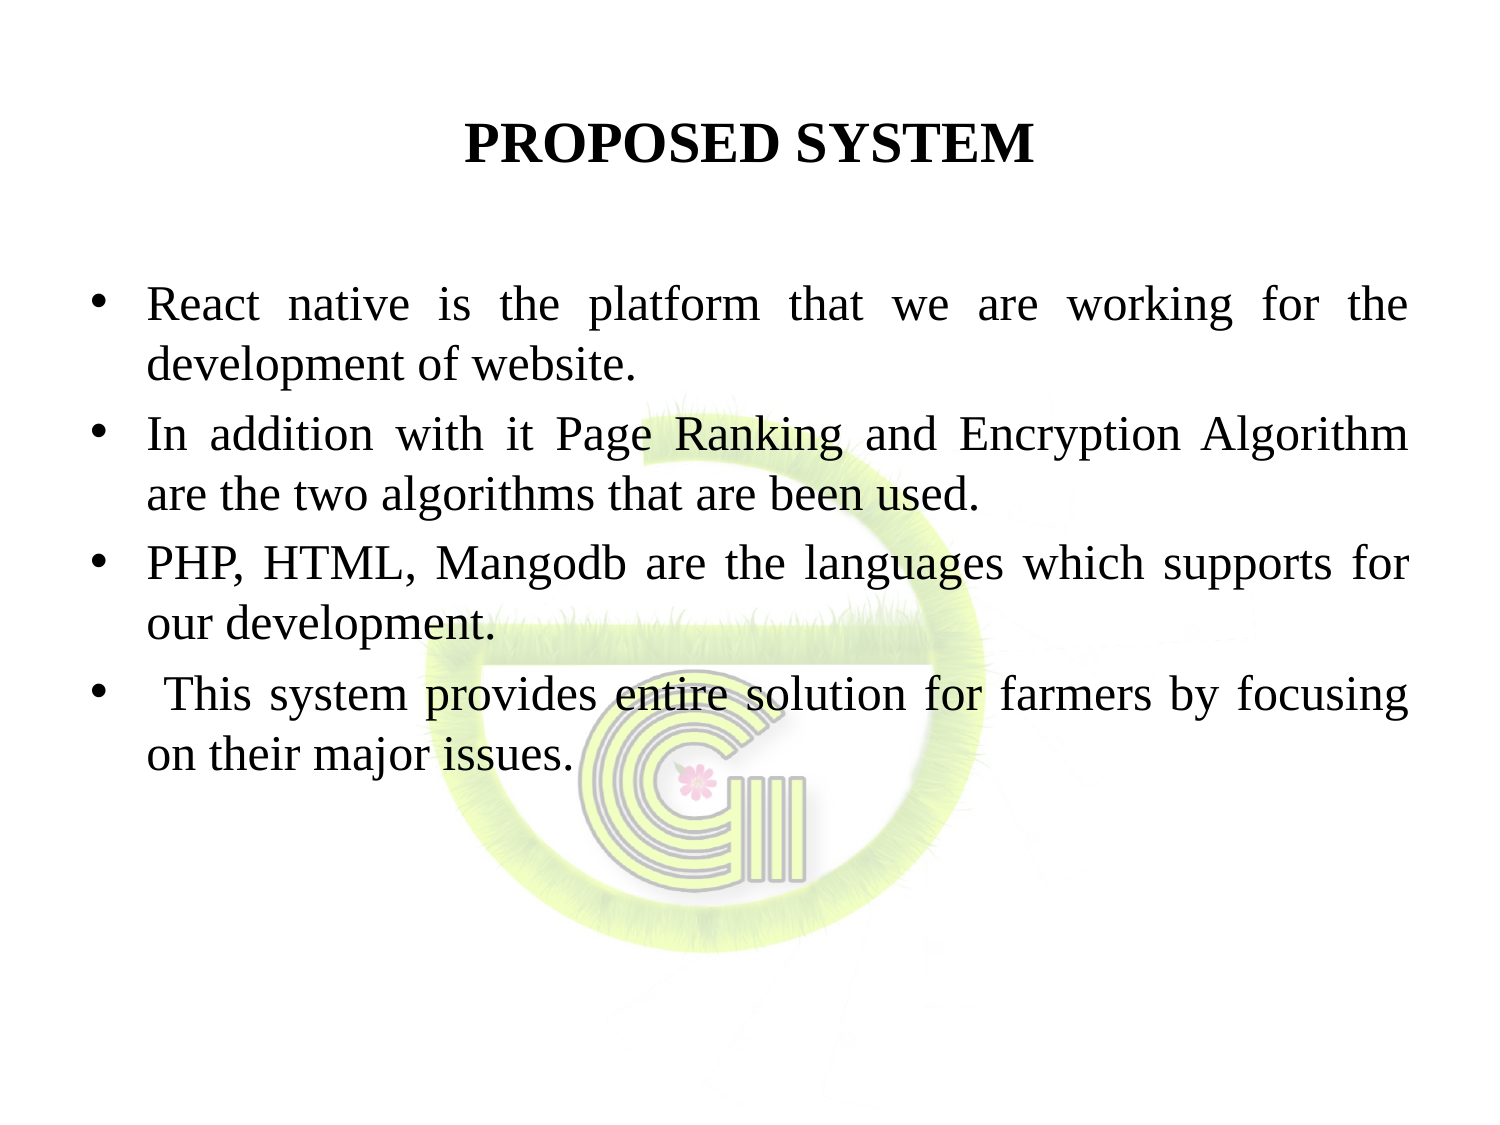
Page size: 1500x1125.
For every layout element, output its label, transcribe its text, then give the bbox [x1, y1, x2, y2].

title PROPOSED SYSTEM [75, 45, 1425, 233]
list React native is the platform that we are working for the development of website. In addition with it Page Ranking and Encryption Algorithm are the two algorithms that are been used. PHP, HTML, Mangodb are the languages which supports for our development. This system provides entire solution for farmers by focusing on their major issues. [75, 262, 1425, 1005]
